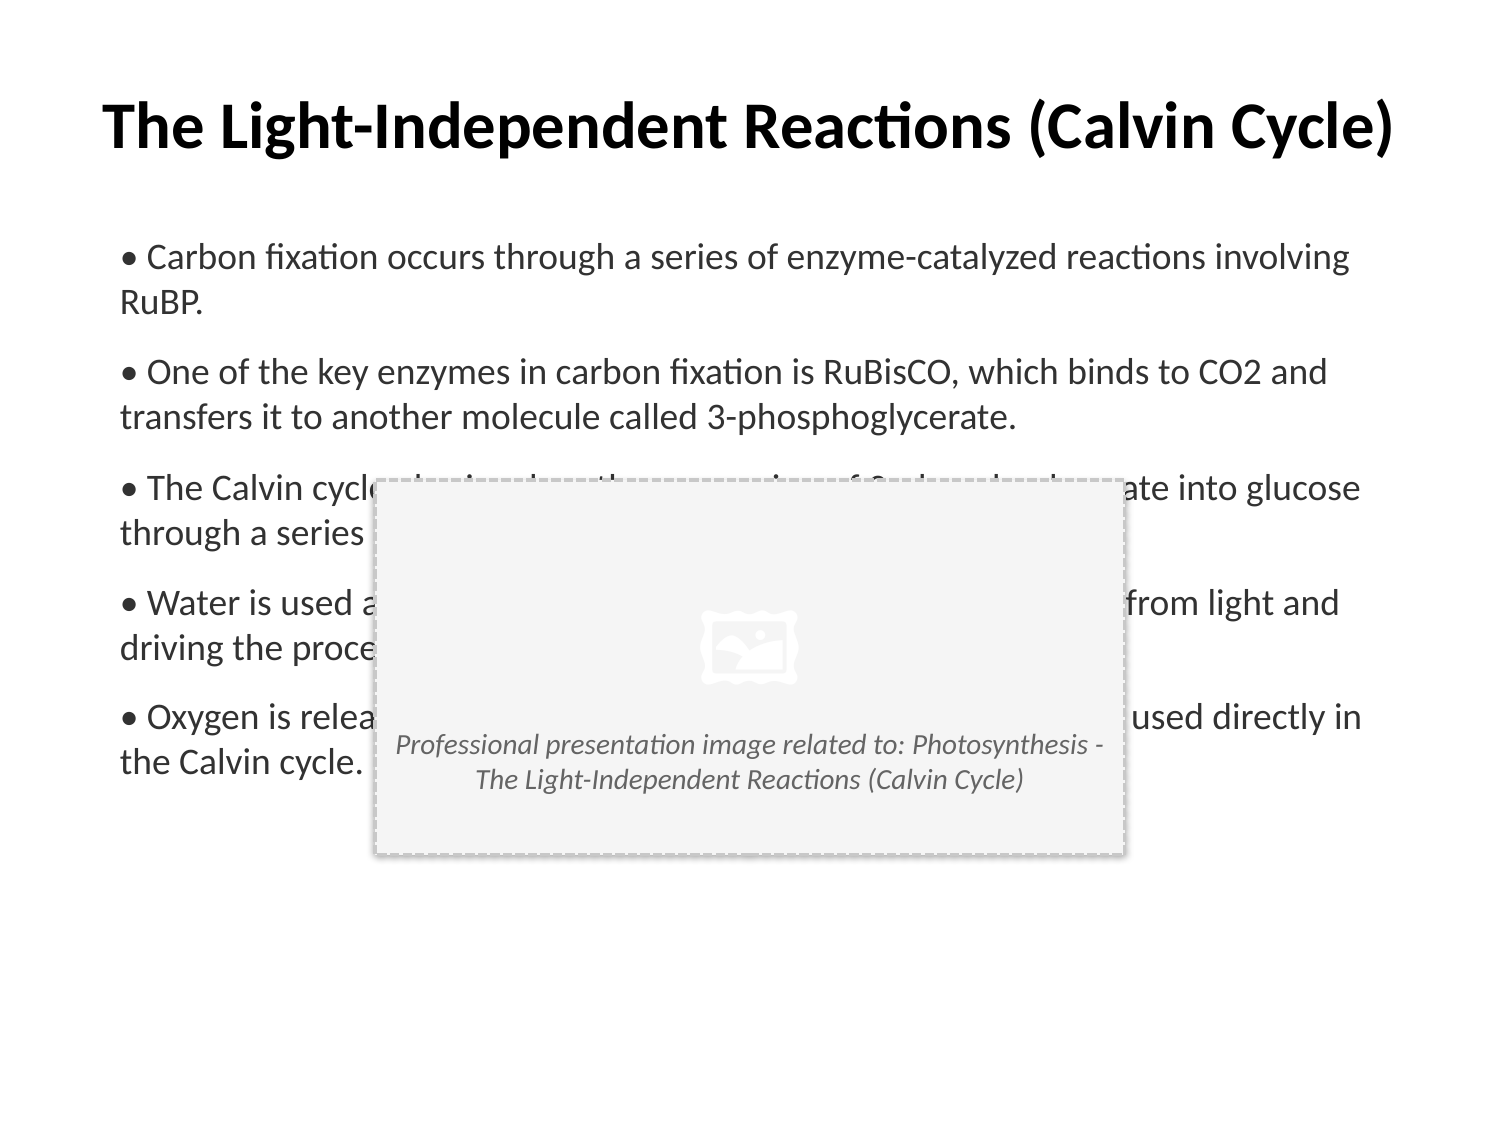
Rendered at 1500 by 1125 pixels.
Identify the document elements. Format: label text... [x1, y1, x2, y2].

text_box 🖼️ Professional presentation image related to: Photosynthesis - The Light-Independent Reactions (Calvin Cycle) [374, 479, 1126, 856]
text_box • Carbon fixation occurs through a series of enzyme-catalyzed reactions involving RuBP. • One of the key enzymes in carbon fixation is RuBisCO, which binds to CO2 and transfers it to another molecule called 3-phosphoglycerate. • The Calvin cycle also involves the conversion of 3-phosphoglycerate into glucose through a series of steps. • Water is used as a reactant in the Calvin cycle, absorbing energy from light and driving the process forward. • Oxygen is released as a byproduct of photosynthesis, but it's not used directly in the Calvin cycle. [104, 224, 1380, 790]
text_box The Light-Independent Reactions (Calvin Cycle) [88, 74, 1412, 170]
